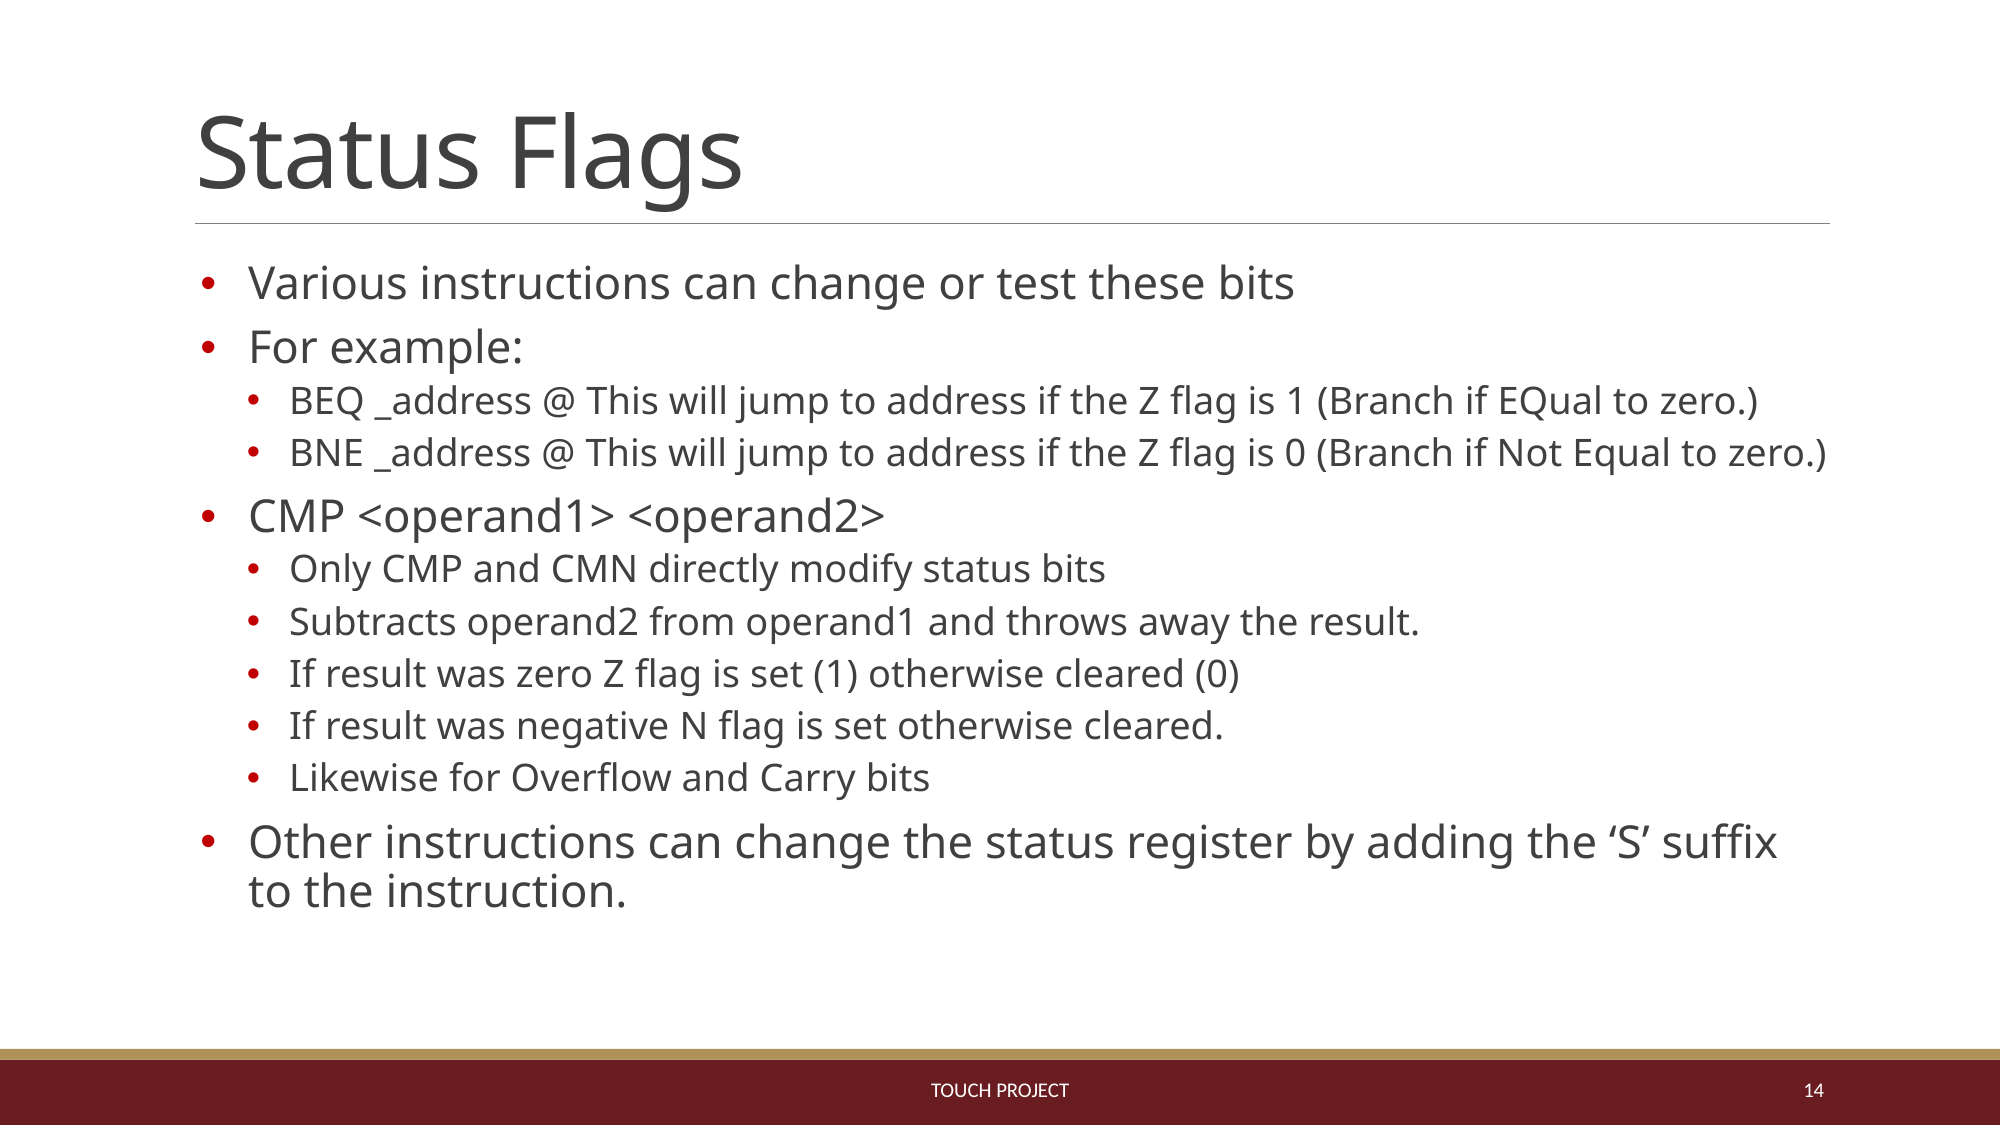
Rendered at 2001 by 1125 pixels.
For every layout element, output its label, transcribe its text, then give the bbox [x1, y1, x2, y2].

title Status Flags [180, 47, 1830, 217]
footer ToUCH Project [604, 1059, 1396, 1120]
list Various instructions can change or test these bits For example: BEQ _address @ This will jump to address if the Z flag is 1 (Branch if EQual to zero.) BNE _address @ This will jump to address if the Z flag is 0 (Branch if Not Equal to zero.) CMP <operand1> <operand2> Only CMP and CMN directly modify status bits Subtracts operand2 from operand1 and throws away the result. If result was zero Z flag is set (1) otherwise cleared (0) If result was negative N flag is set otherwise cleared. Likewise for Overflow and Carry bits Other instructions can change the status register by adding the ‘S’ suffix to the instruction. [180, 253, 1830, 963]
slide_number 14 [1624, 1059, 1840, 1120]
